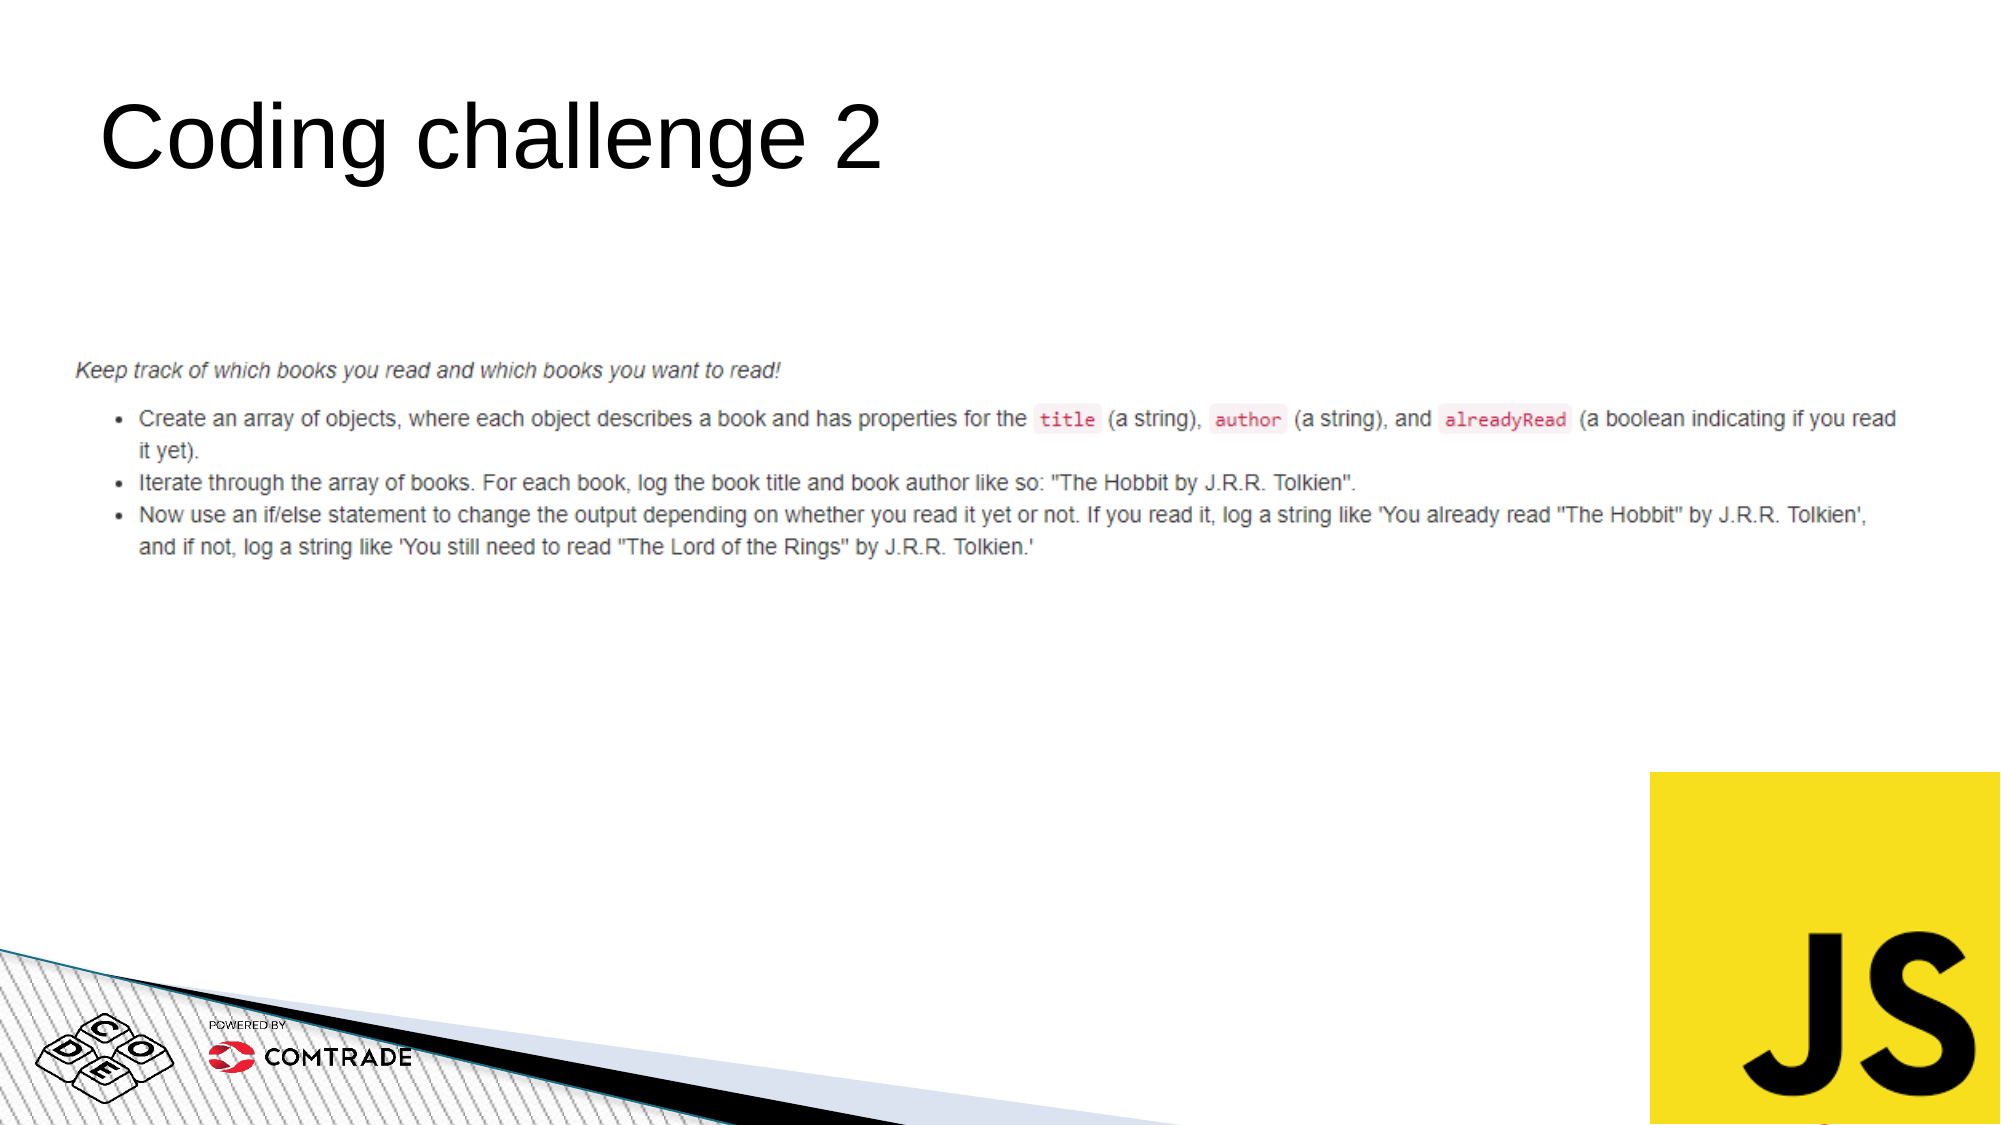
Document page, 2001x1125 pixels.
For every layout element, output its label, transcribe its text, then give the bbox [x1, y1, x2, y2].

picture [0, 952, 724, 1125]
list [68, 327, 1970, 575]
title Coding challenge 2 [99, 44, 1900, 233]
picture [1649, 772, 2001, 1125]
